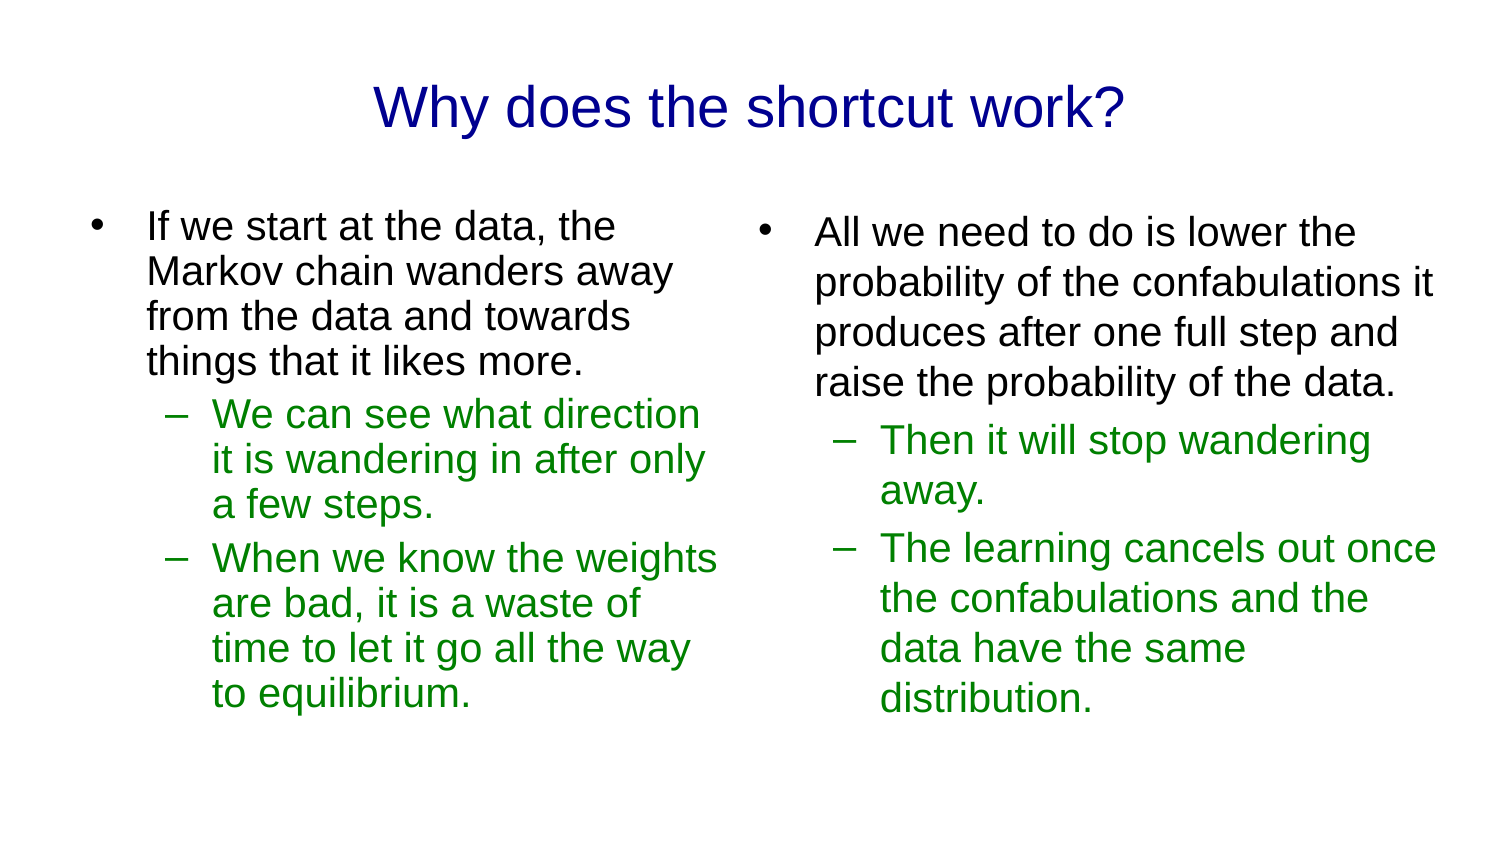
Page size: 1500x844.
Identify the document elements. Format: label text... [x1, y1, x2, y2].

list If we start at the data, the Markov chain wanders away from the data and towards things that it likes more. We can see what direction it is wandering in after only a few steps. When we know the weights are bad, it is a waste of time to let it go all the way to equilibrium. [75, 196, 738, 754]
title Why does the shortcut work? [75, 33, 1425, 175]
list All we need to do is lower the probability of the confabulations it produces after one full step and raise the probability of the data. Then it will stop wandering away. The learning cancels out once the confabulations and the data have the same distribution. [743, 196, 1459, 754]
